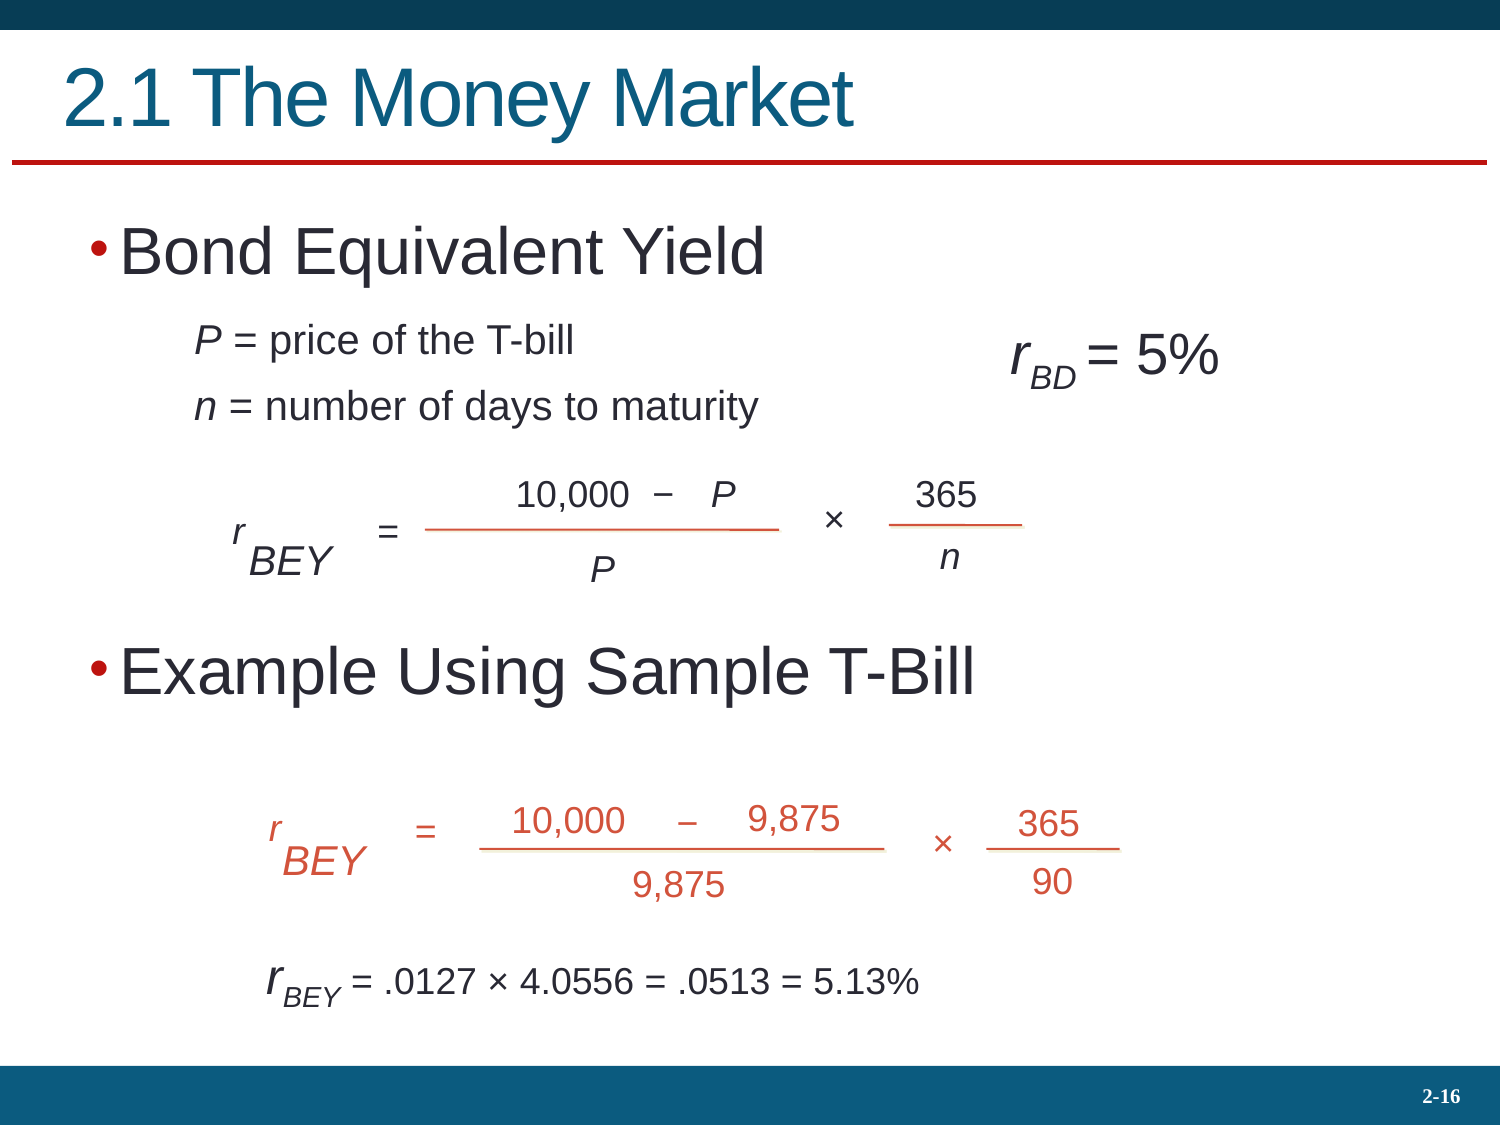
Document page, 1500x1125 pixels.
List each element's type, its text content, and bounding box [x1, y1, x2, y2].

title 2.1 The Money Market [47, 24, 1453, 163]
list Bond Equivalent Yield Example Using Sample T-Bill [74, 200, 1425, 1025]
text_box P = price of the T-bill n = number of days to maturity [179, 291, 1217, 436]
text_box rBEY = .0127 × 4.0556 = .0513 = 5.13% [251, 937, 1040, 1021]
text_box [217, 424, 994, 598]
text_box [253, 749, 1120, 913]
text_box rBD = 5% [995, 309, 1306, 404]
